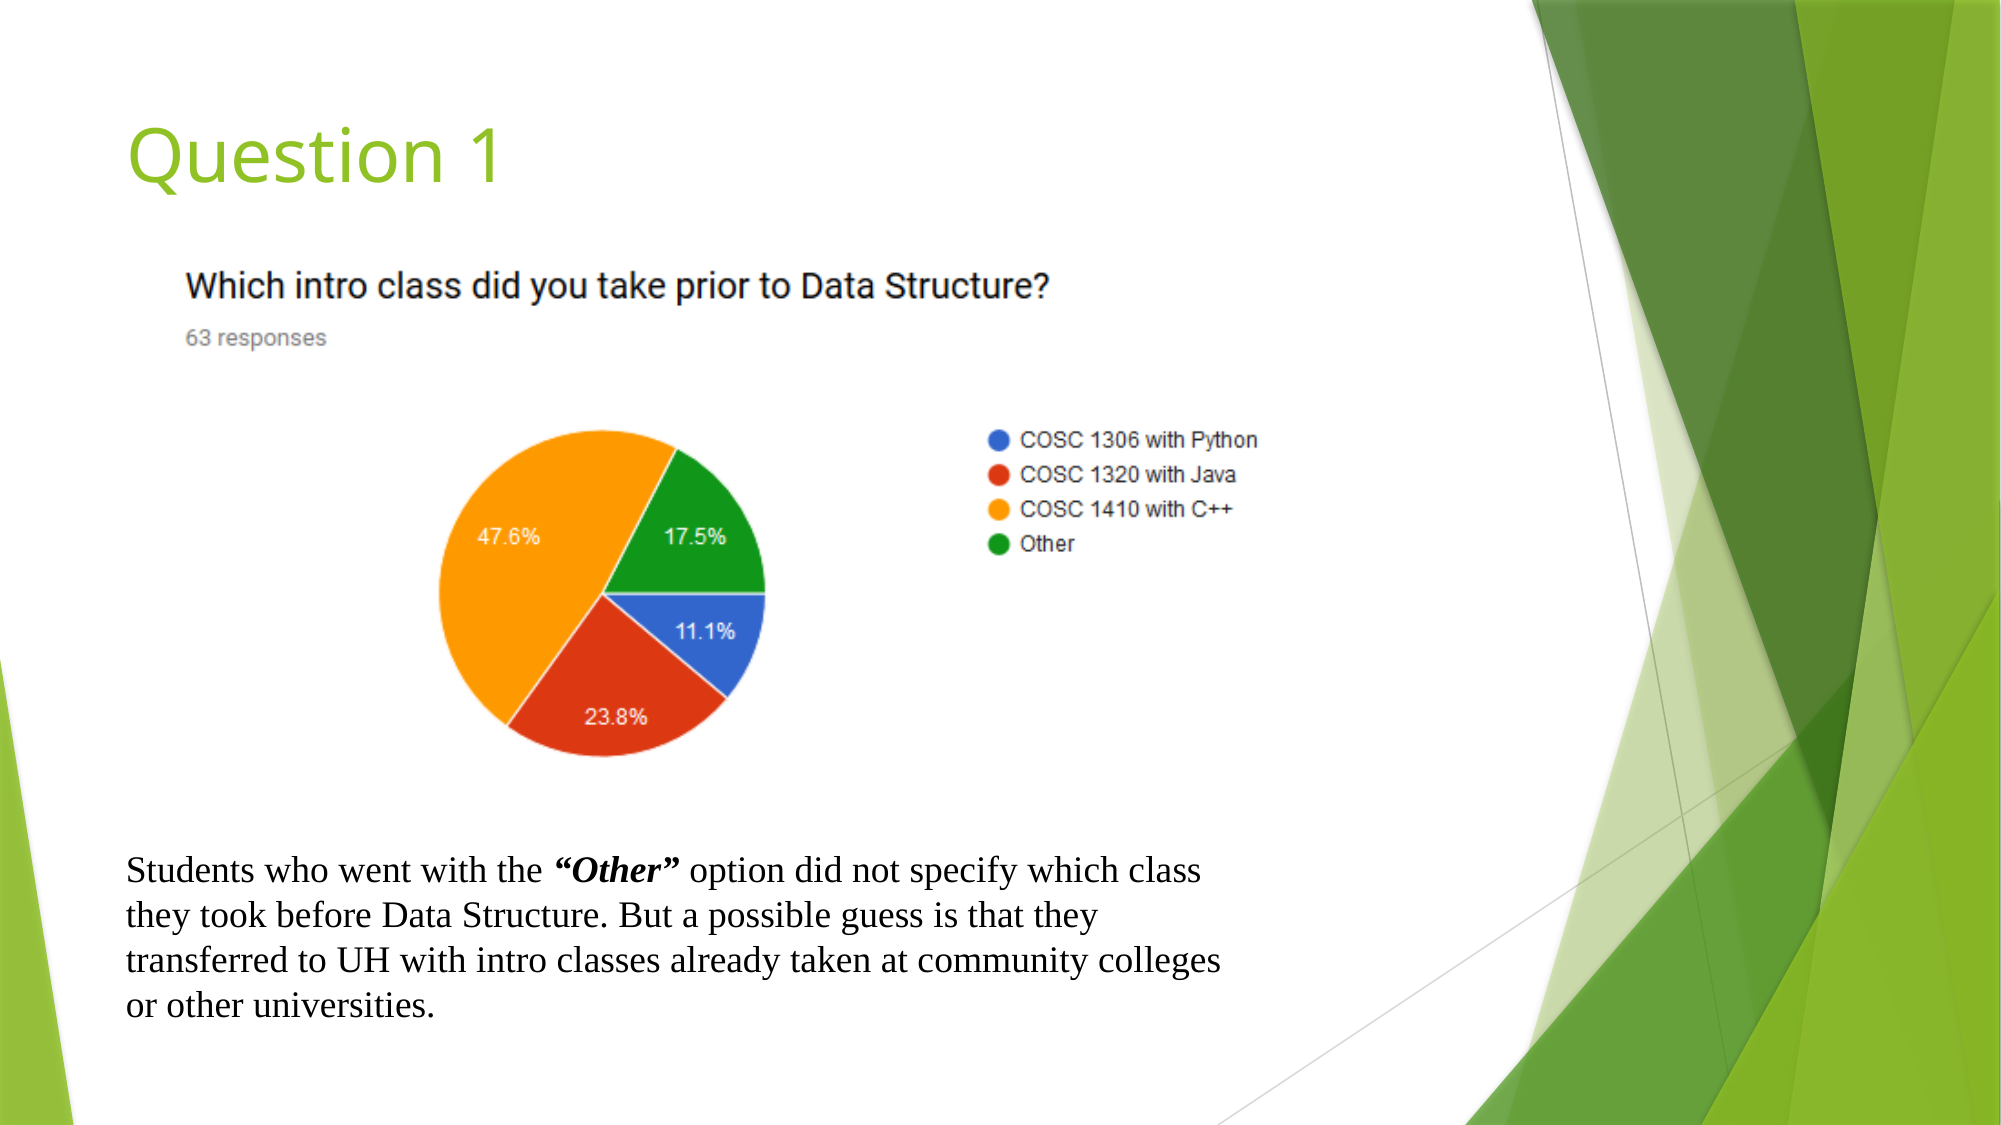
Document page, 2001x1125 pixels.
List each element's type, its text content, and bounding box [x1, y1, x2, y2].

text_box Students who went with the “Other” option did not specify which class they took before Data Structure. But a possible guess is that they transferred to UH with intro classes already taken at community colleges or other universities. [111, 843, 1258, 1033]
title Question 1 [111, 99, 1522, 244]
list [110, 199, 1510, 836]
